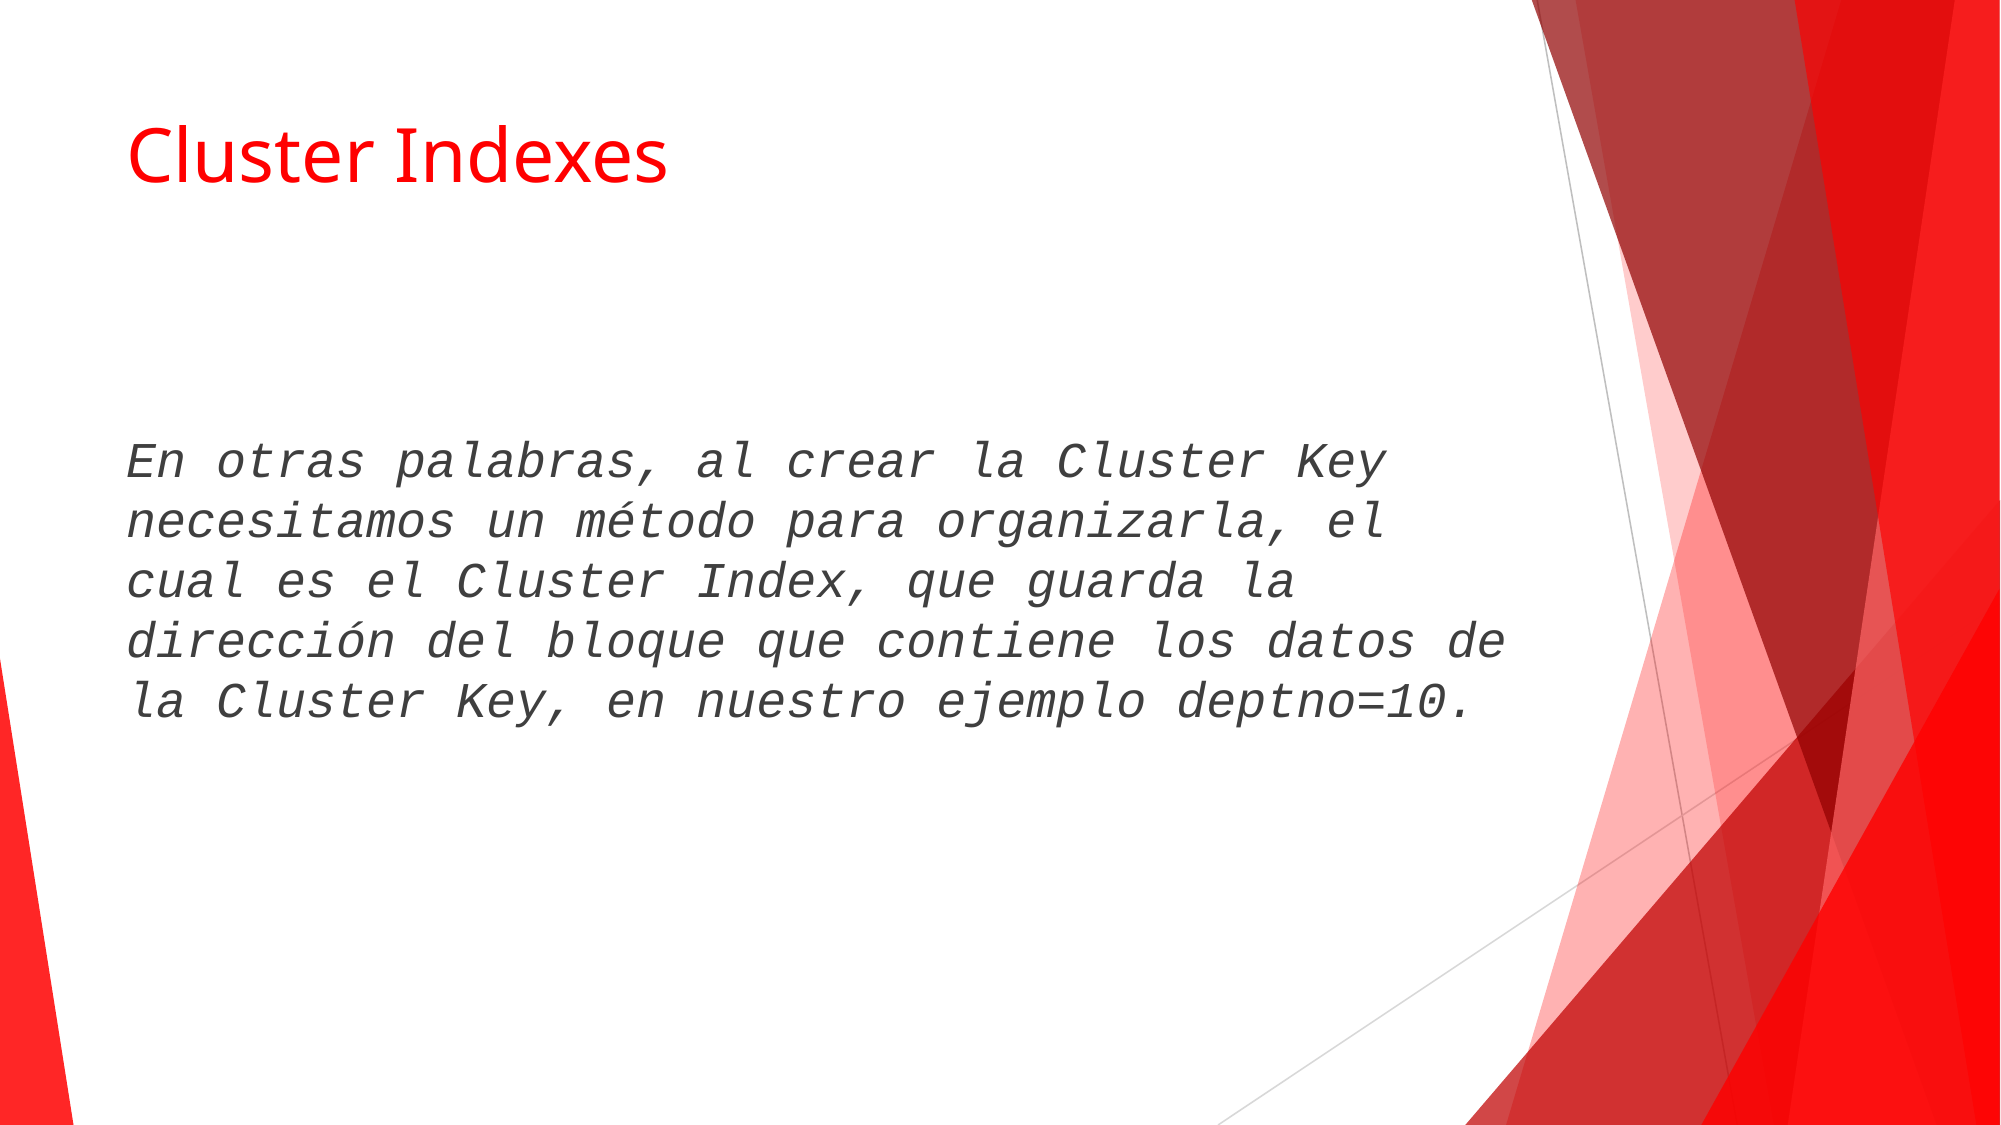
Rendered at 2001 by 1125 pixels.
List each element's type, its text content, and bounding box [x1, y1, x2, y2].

list En otras palabras, al crear la Cluster Key necesitamos un método para organizarla, el cual es el Cluster Index, que guarda la dirección del bloque que contiene los datos de la Cluster Key, en nuestro ejemplo deptno=10. [111, 354, 1522, 992]
title Cluster Indexes [111, 99, 1522, 317]
